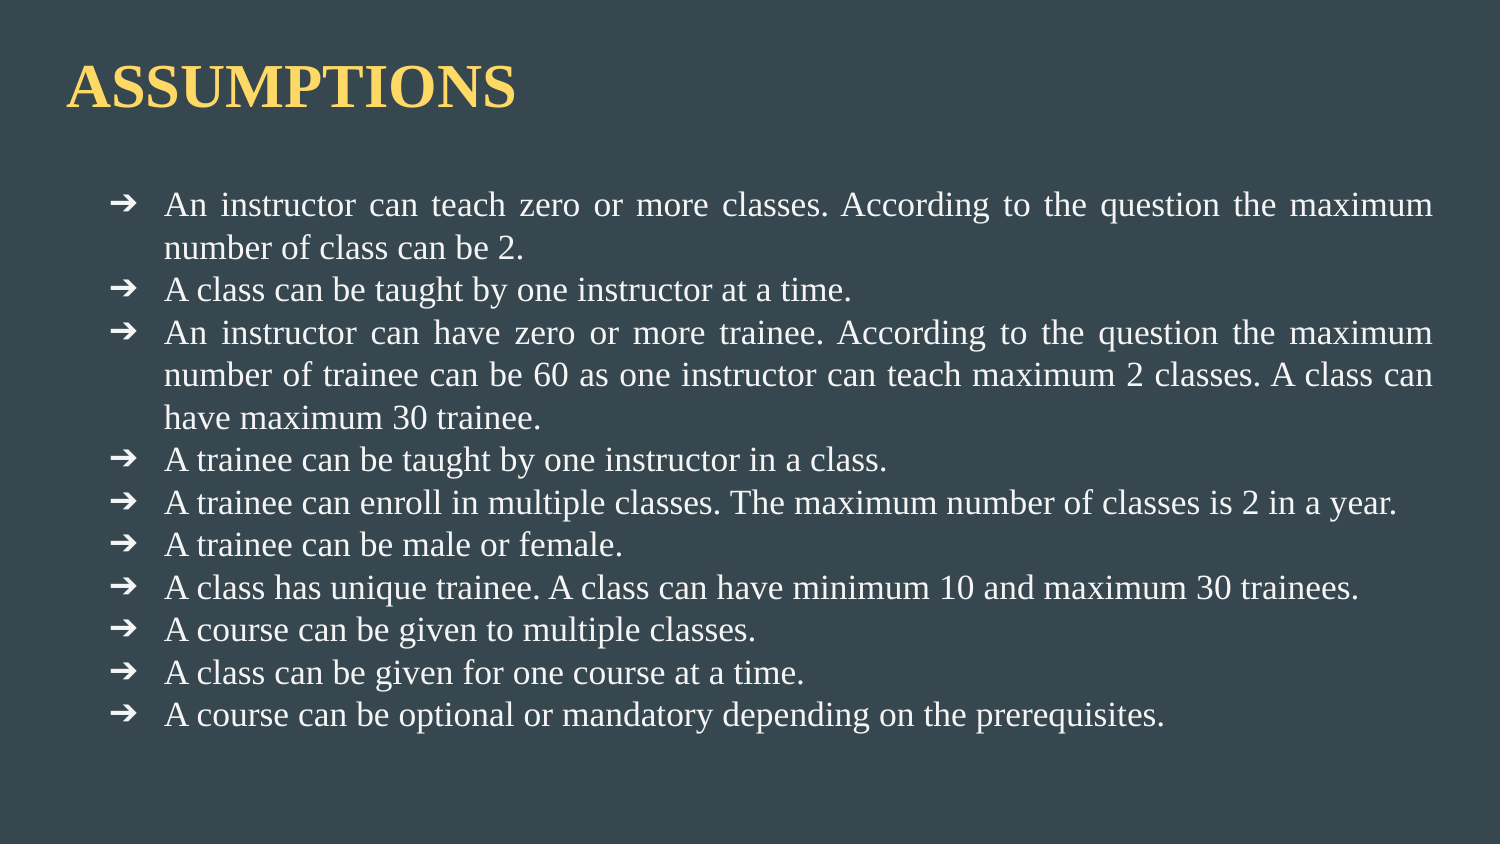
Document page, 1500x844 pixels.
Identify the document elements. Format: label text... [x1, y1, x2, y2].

text_box An instructor can teach zero or more classes. According to the question the maximum number of class can be 2. A class can be taught by one instructor at a time. An instructor can have zero or more trainee. According to the question the maximum number of trainee can be 60 as one instructor can teach maximum 2 classes. A class can have maximum 30 trainee. A trainee can be taught by one instructor in a class. A trainee can enroll in multiple classes. The maximum number of classes is 2 in a year. A trainee can be male or female. A class has unique trainee. A class can have minimum 10 and maximum 30 trainees. A course can be given to multiple classes. A class can be given for one course at a time. A course can be optional or mandatory depending on the prerequisites. [73, 166, 1449, 792]
title ASSUMPTIONS [51, 35, 1449, 130]
